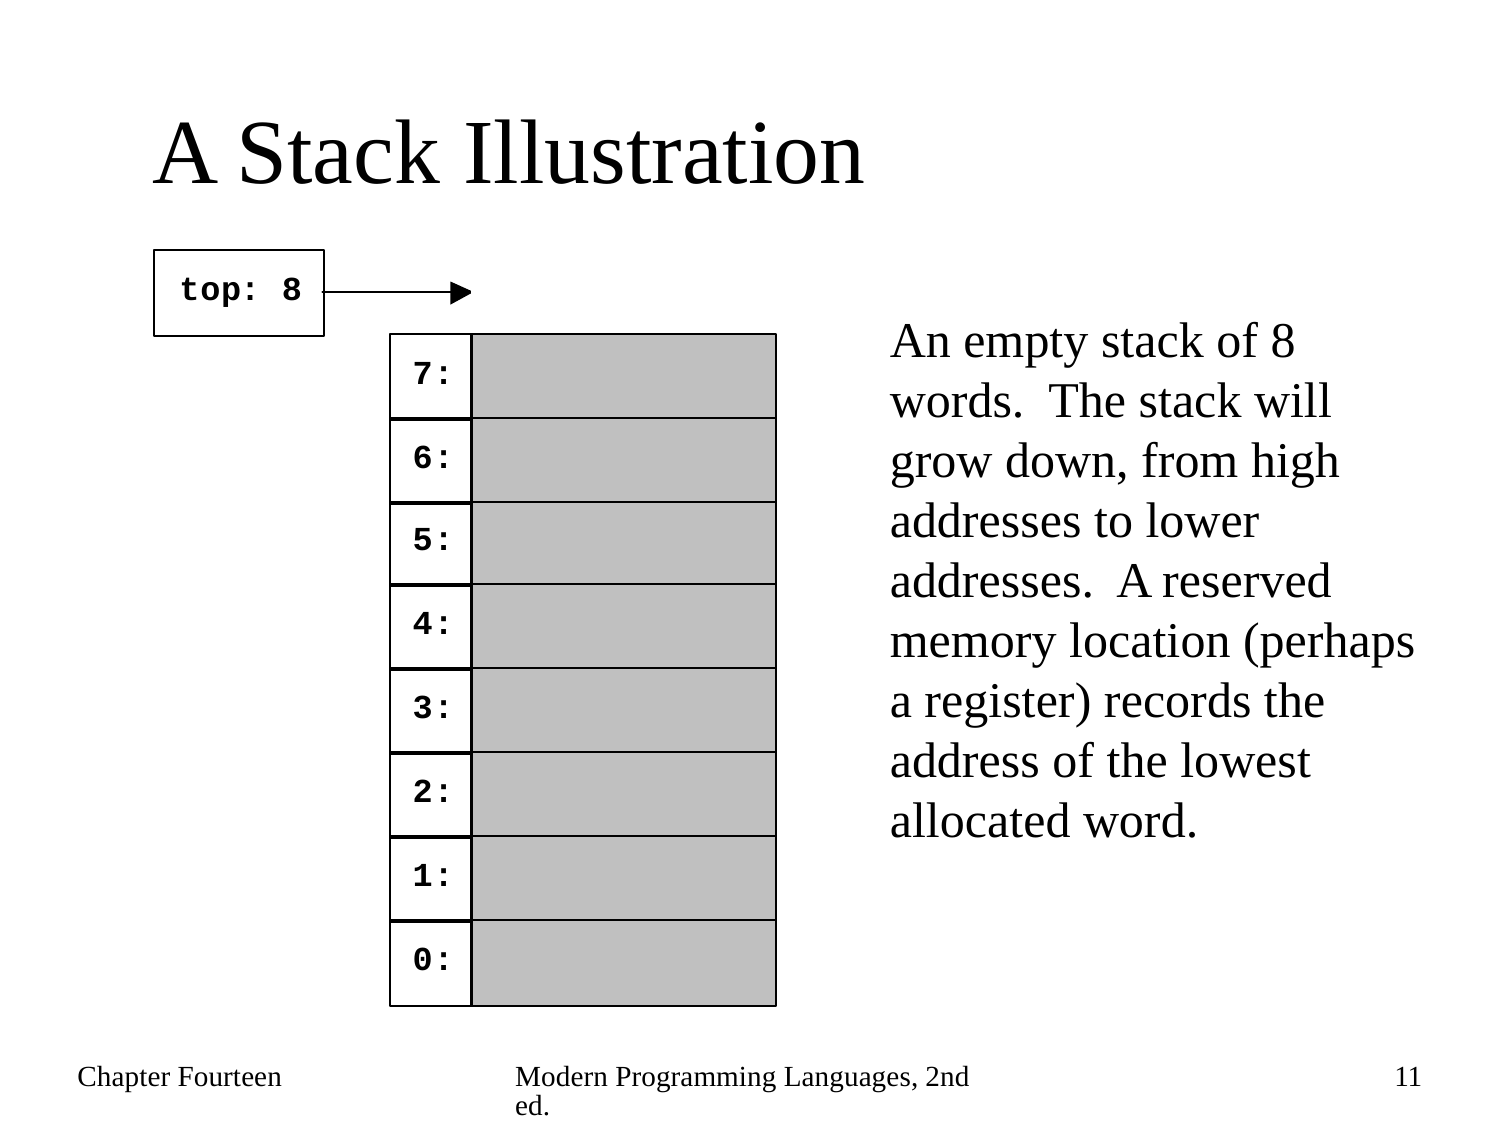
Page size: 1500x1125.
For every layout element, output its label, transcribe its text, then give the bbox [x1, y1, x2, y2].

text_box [137, 249, 804, 1026]
text_box An empty stack of 8 words. The stack will grow down, from high addresses to lower addresses. A reserved memory location (perhaps a register) records the address of the lowest allocated word. [875, 299, 1450, 855]
slide_number 11 [1124, 1036, 1438, 1113]
title A Stack Illustration [137, 56, 1413, 238]
footer Modern Programming Languages, 2nd ed. [499, 1036, 1001, 1113]
slide_number Chapter Fourteen [62, 1036, 401, 1113]
